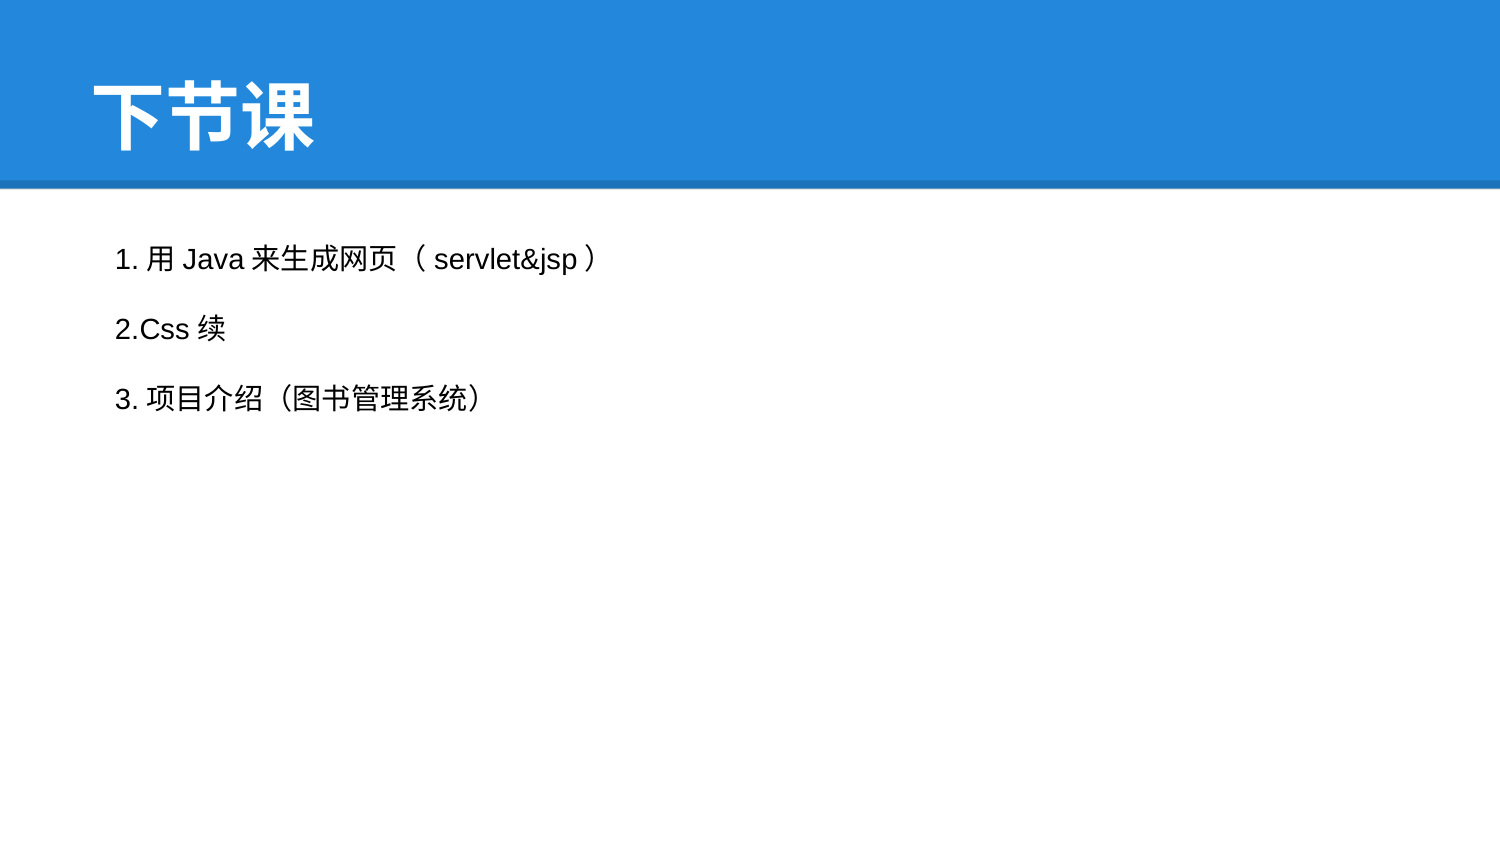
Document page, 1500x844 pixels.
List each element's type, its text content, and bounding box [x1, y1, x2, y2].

text_box 1.用Java来生成网页（servlet&jsp） 2.Css续 3.项目介绍（图书管理系统） [100, 232, 1069, 423]
title 下节课 [75, 33, 1425, 175]
